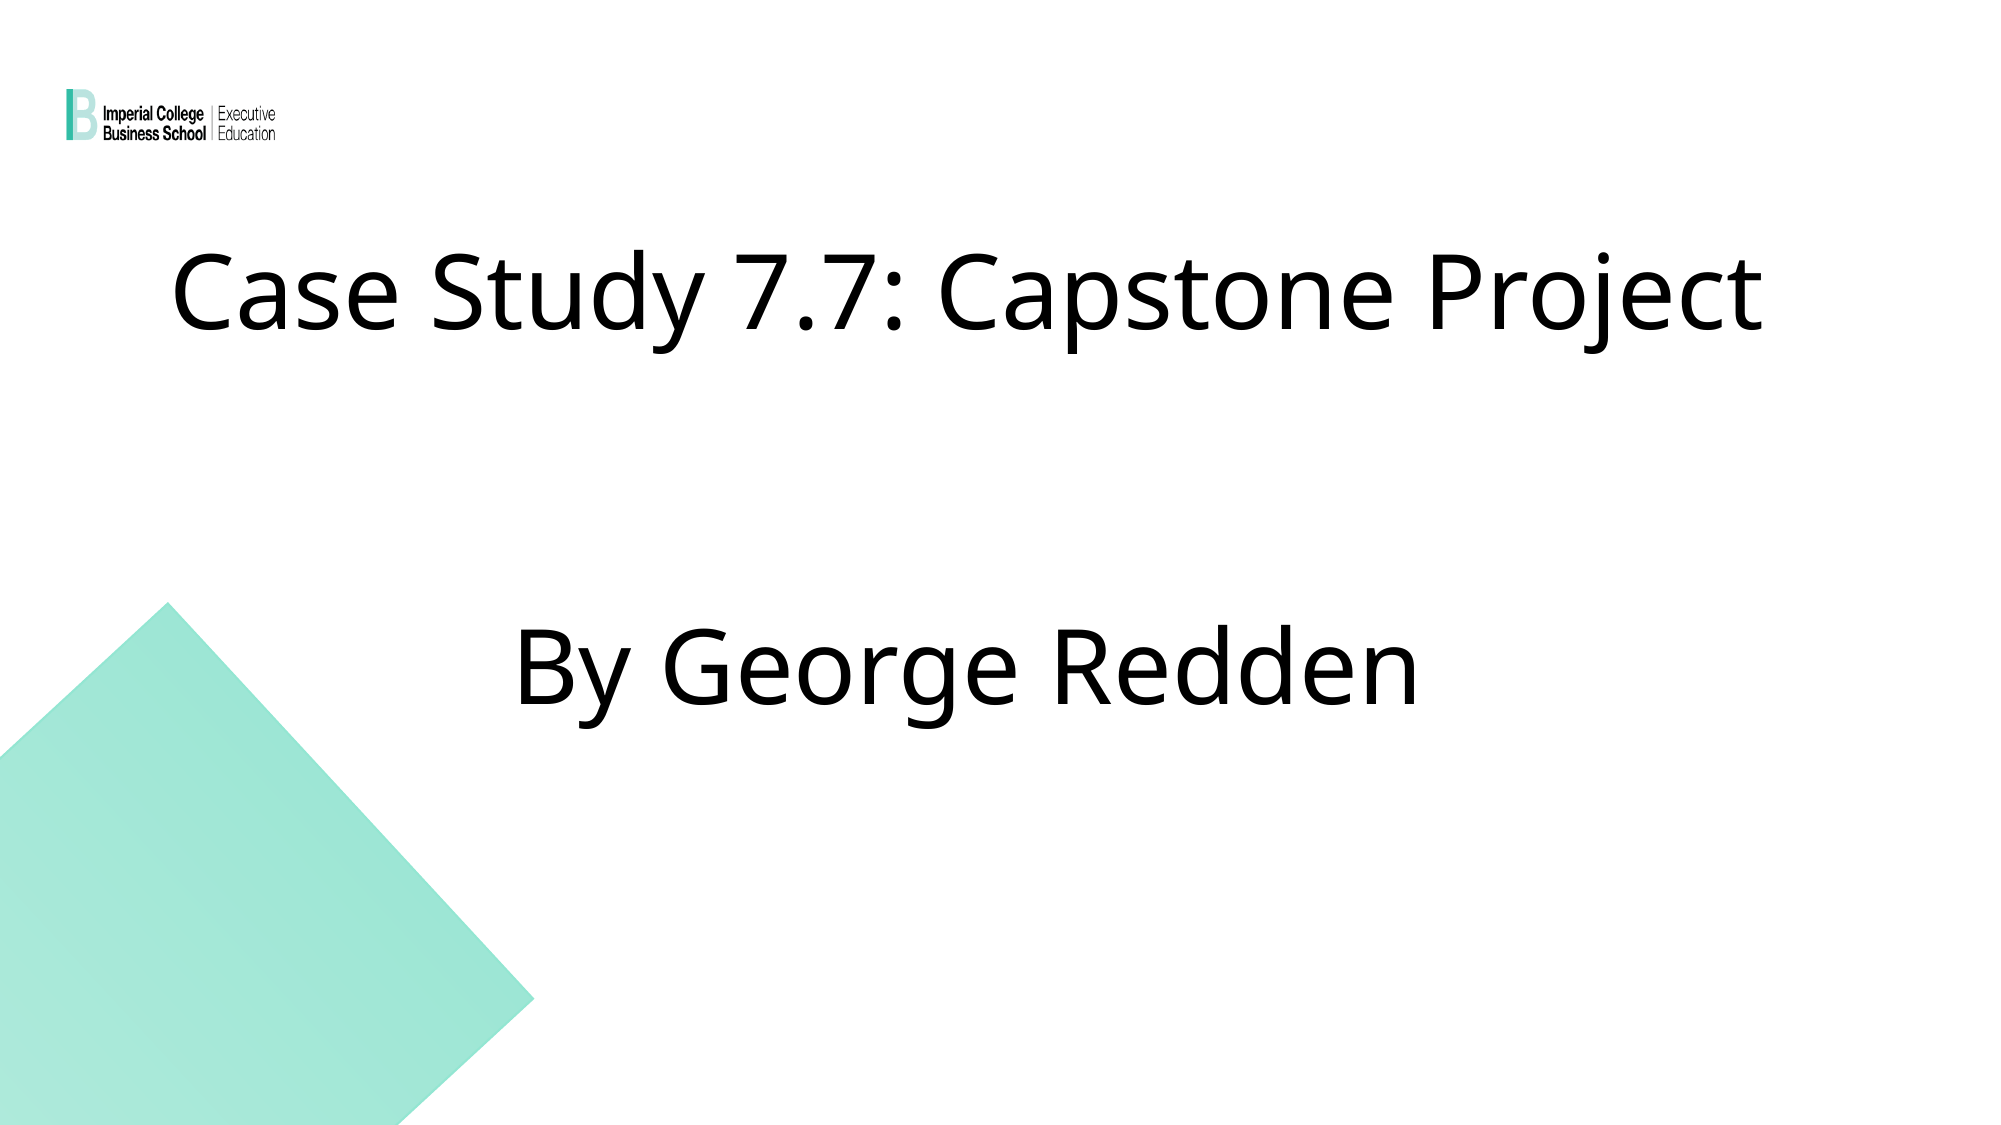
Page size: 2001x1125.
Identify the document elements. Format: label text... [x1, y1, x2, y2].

text_box [0, 631, 535, 1125]
picture [60, 71, 286, 164]
text_box Case Study 7.7: Capstone Project By George Redden [136, 218, 1799, 733]
